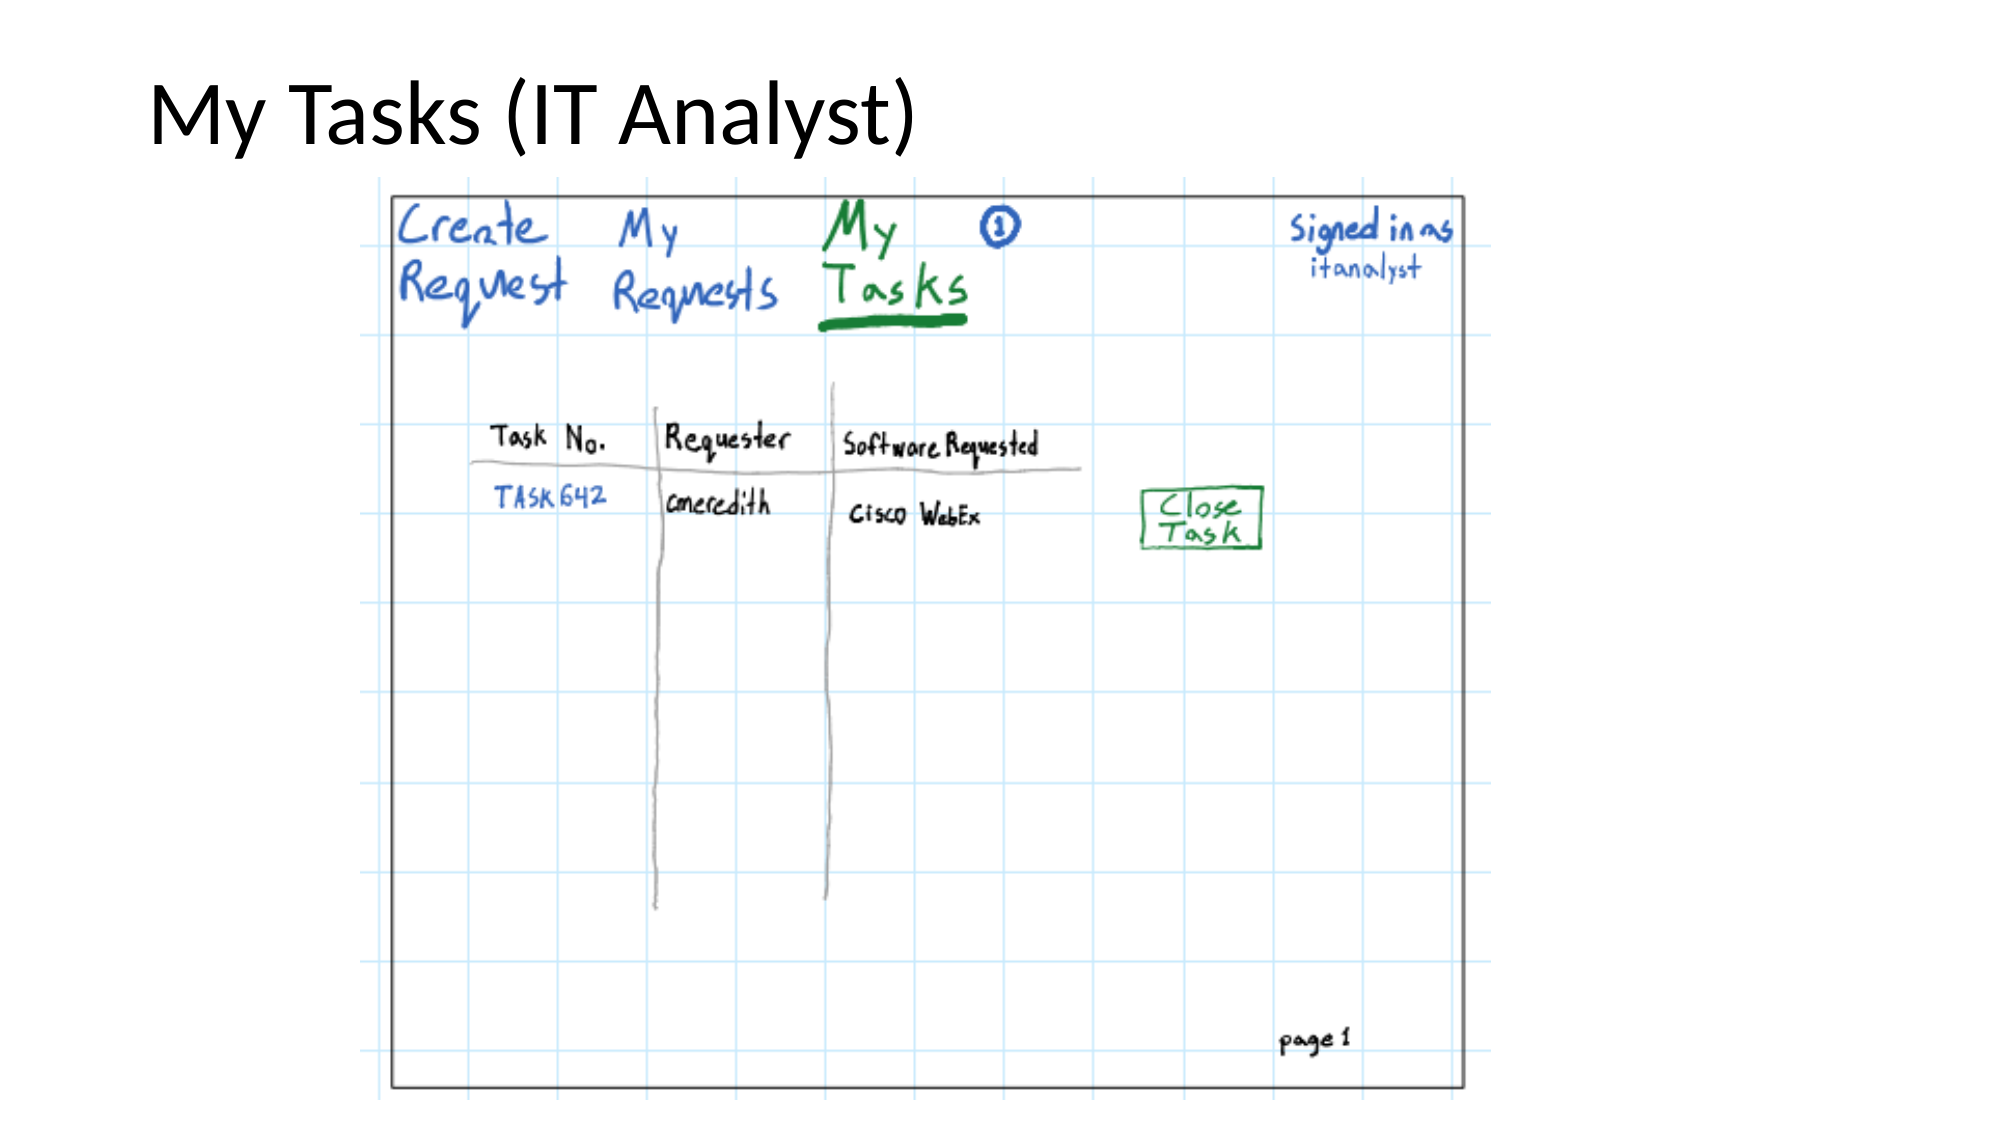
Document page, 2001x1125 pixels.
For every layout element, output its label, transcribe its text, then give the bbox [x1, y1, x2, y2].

title My Tasks (IT Analyst) [132, 52, 1868, 178]
picture [360, 176, 1491, 1101]
